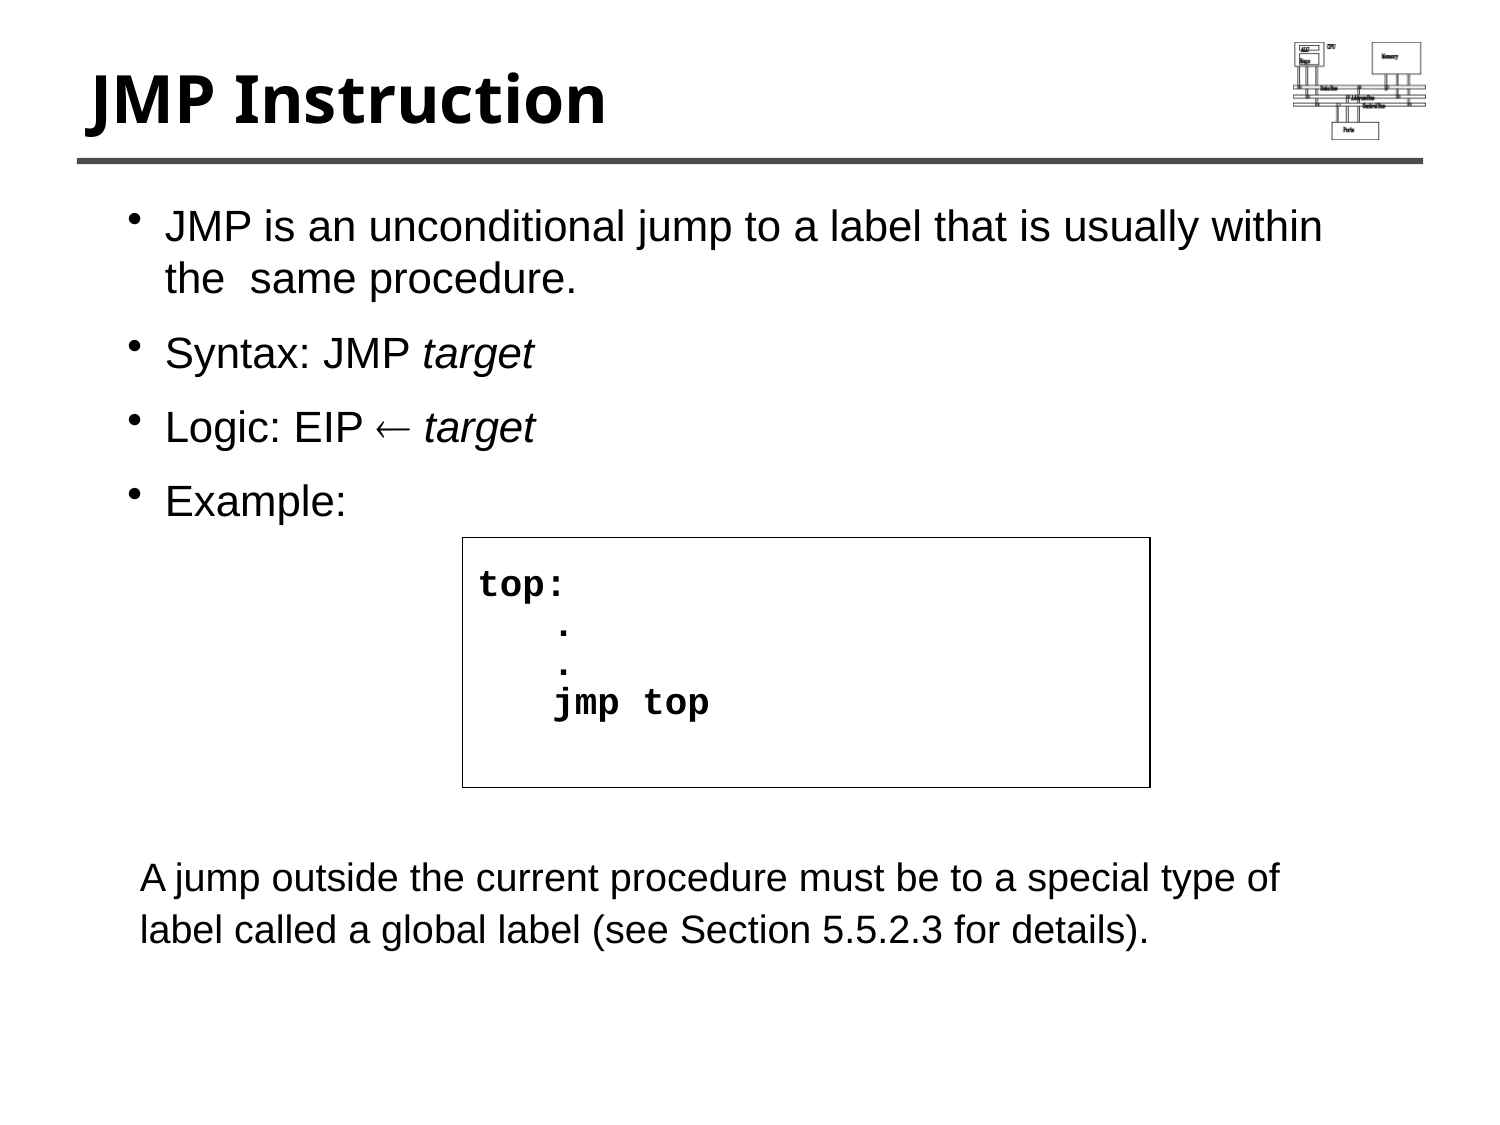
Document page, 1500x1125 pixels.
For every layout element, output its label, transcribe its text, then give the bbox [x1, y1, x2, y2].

picture [1293, 42, 1430, 140]
text_box top: . . jmp top [462, 548, 1150, 788]
text_box A jump outside the current procedure must be to a special type of label called a global label (see Section 5.5.2.3 for details). [124, 824, 1388, 975]
text_box JMP is an unconditional jump to a label that is usually within the same procedure. Syntax: JMP target Logic: EIP  target Example: [112, 174, 1375, 548]
title JMP Instruction [74, 44, 1426, 150]
